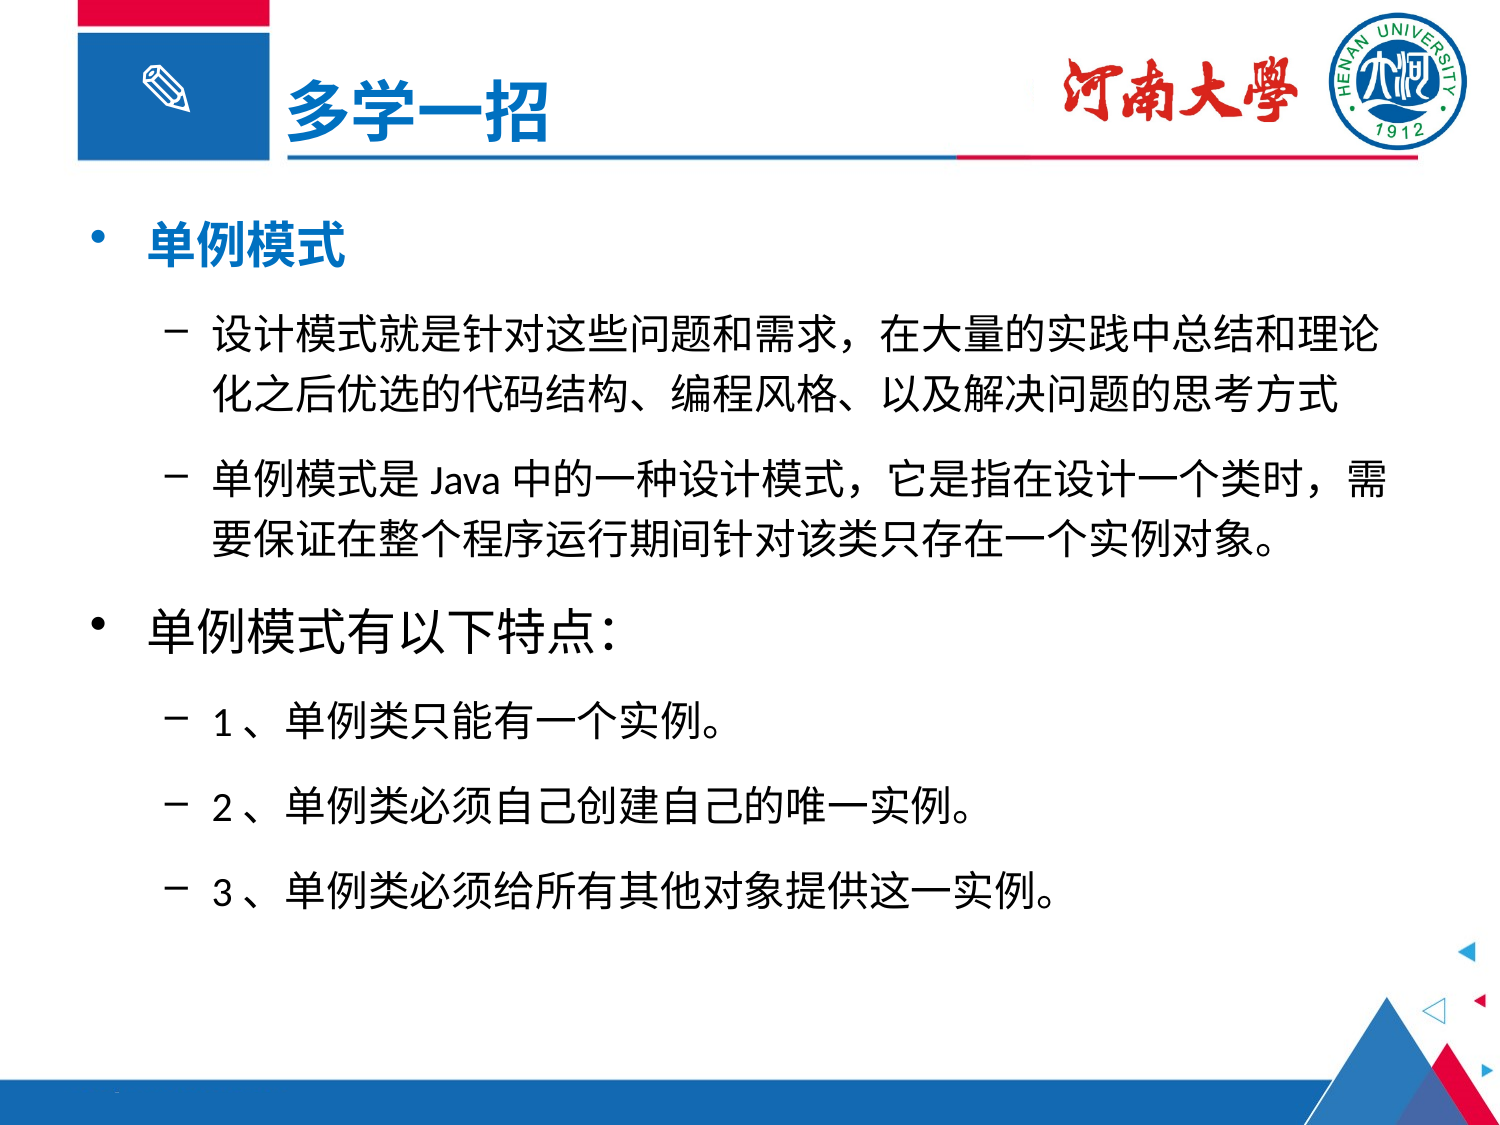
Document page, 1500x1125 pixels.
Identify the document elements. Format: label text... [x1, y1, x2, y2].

text_box 单例模式 设计模式就是针对这些问题和需求，在大量的实践中总结和理论化之后优选的代码结构、编程风格、以及解决问题的思考方式 单例模式是Java中的一种设计模式，它是指在设计一个类时，需要保证在整个程序运行期间针对该类只存在一个实例对象。 单例模式有以下特点： 1、单例类只能有一个实例。 2、单例类必须自己创建自己的唯一实例。 3、单例类必须给所有其他对象提供这一实例。 [74, 193, 1425, 1024]
list [75, 1024, 1425, 1036]
picture [0, 1, 1500, 1125]
text_box 多学一招 [269, 63, 1081, 156]
